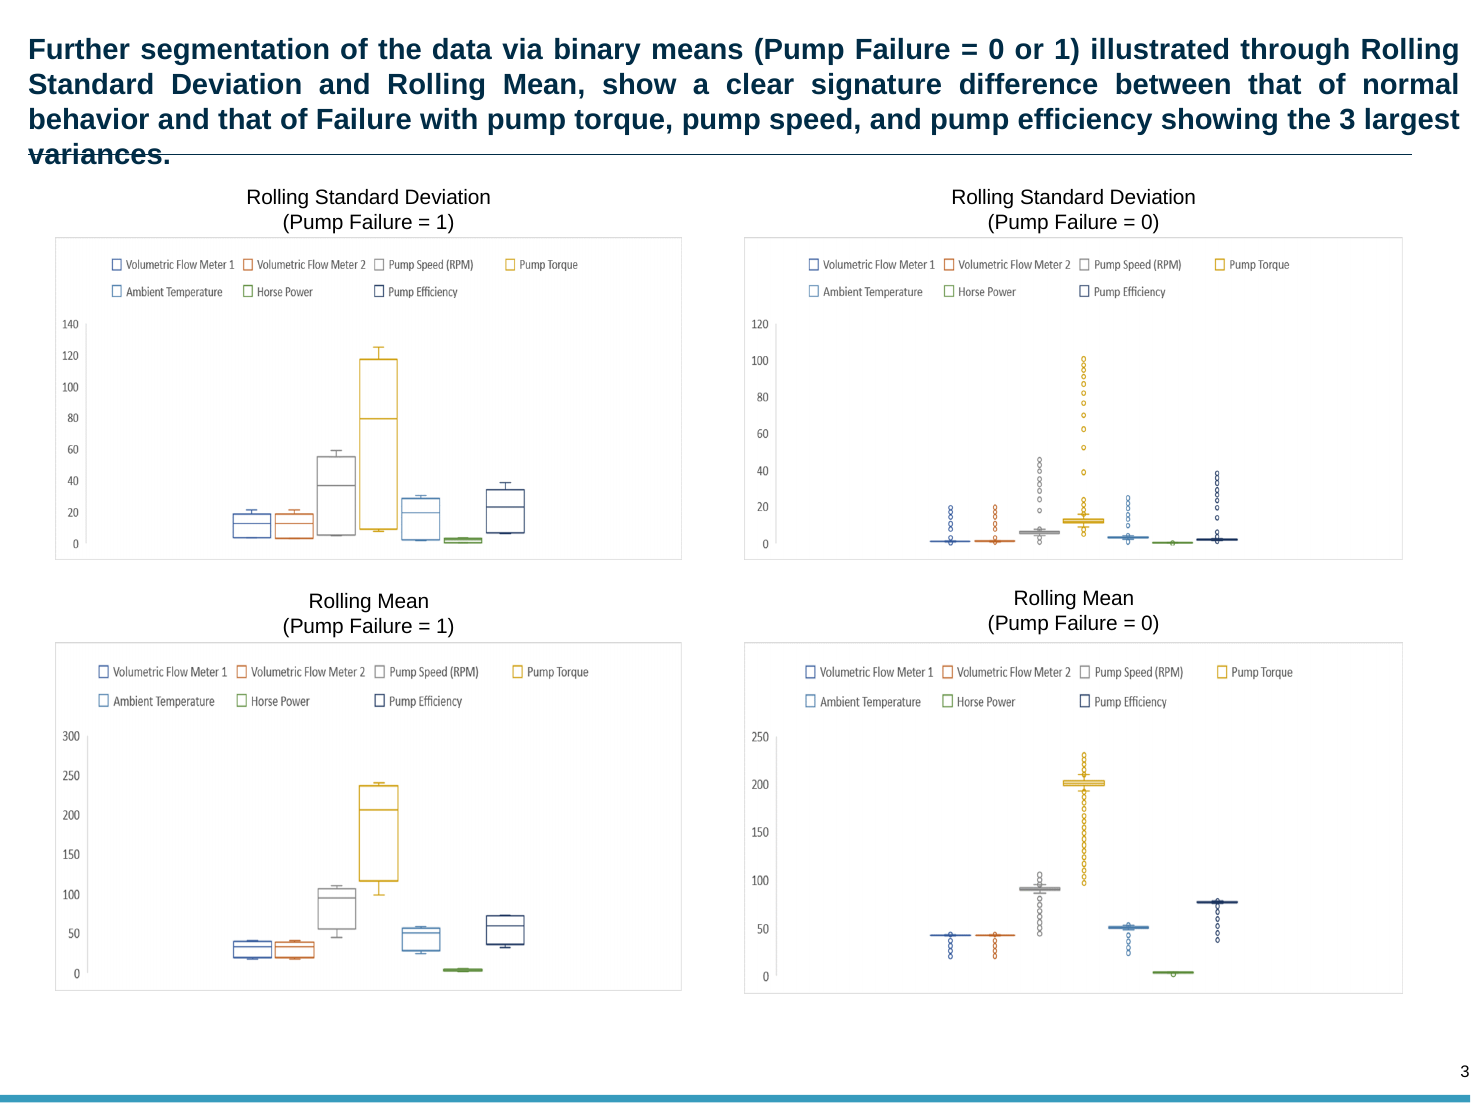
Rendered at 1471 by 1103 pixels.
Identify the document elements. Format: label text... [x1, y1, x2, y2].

title Further segmentation of the data via binary means (Pump Failure = 0 or 1) illustrated through Rolling Standard Deviation and Rolling Mean, show a clear signature difference between that of normal behavior and that of Failure with pump torque, pump speed, and pump efficiency showing the 3 largest variances. [28, 30, 1462, 172]
text_box Rolling Mean (Pump Failure = 0) [972, 577, 1175, 641]
text_box Rolling Standard Deviation (Pump Failure = 1) [231, 176, 506, 236]
picture [55, 237, 682, 560]
text_box Rolling Standard Deviation (Pump Failure = 0) [936, 176, 1211, 236]
text_box Rolling Mean (Pump Failure = 1) [267, 579, 470, 641]
picture [55, 642, 682, 992]
picture [744, 237, 1403, 560]
picture [744, 642, 1403, 994]
